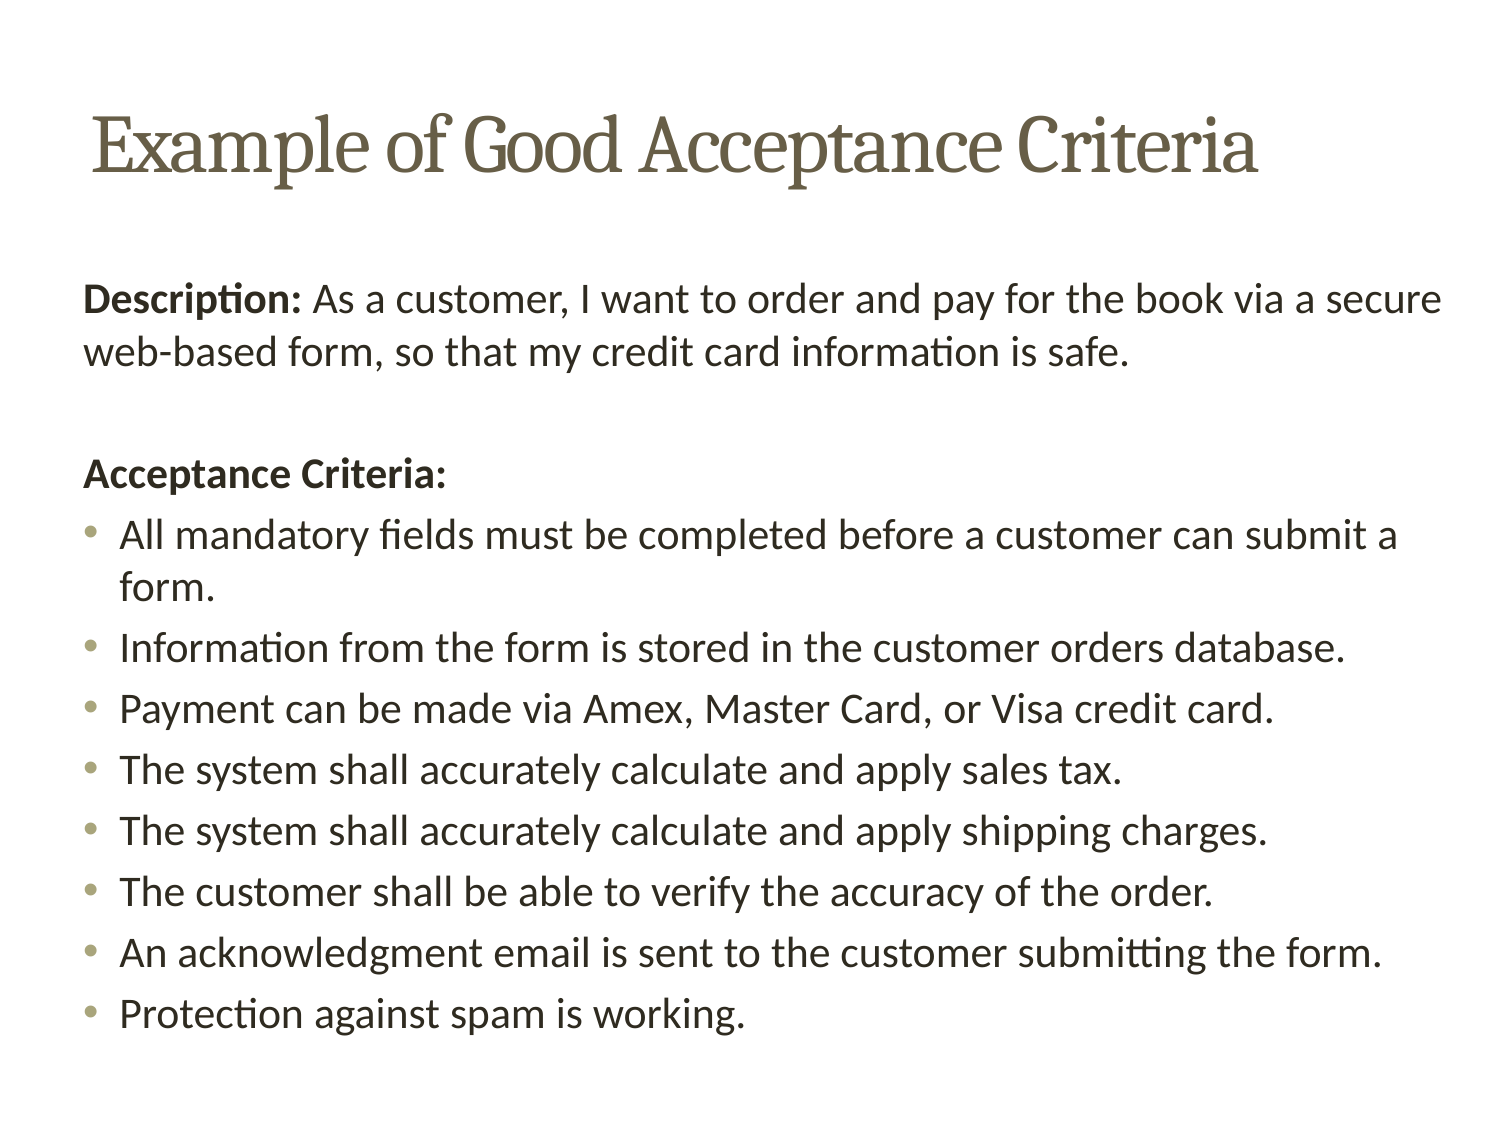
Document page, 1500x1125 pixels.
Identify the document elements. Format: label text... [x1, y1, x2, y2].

list Description: As a customer, I want to order and pay for the book via a secure web-based form, so that my credit card information is safe. Acceptance Criteria: All mandatory fields must be completed before a customer can submit a form. Information from the form is stored in the customer orders database. Payment can be made via Amex, Master Card, or Visa credit card. The system shall accurately calculate and apply sales tax. The system shall accurately calculate and apply shipping charges. The customer shall be able to verify the accuracy of the order. An acknowledgment email is sent to the customer submitting the form. Protection against spam is working. [50, 262, 1475, 1050]
title Example of Good Acceptance Criteria [75, 45, 1363, 233]
